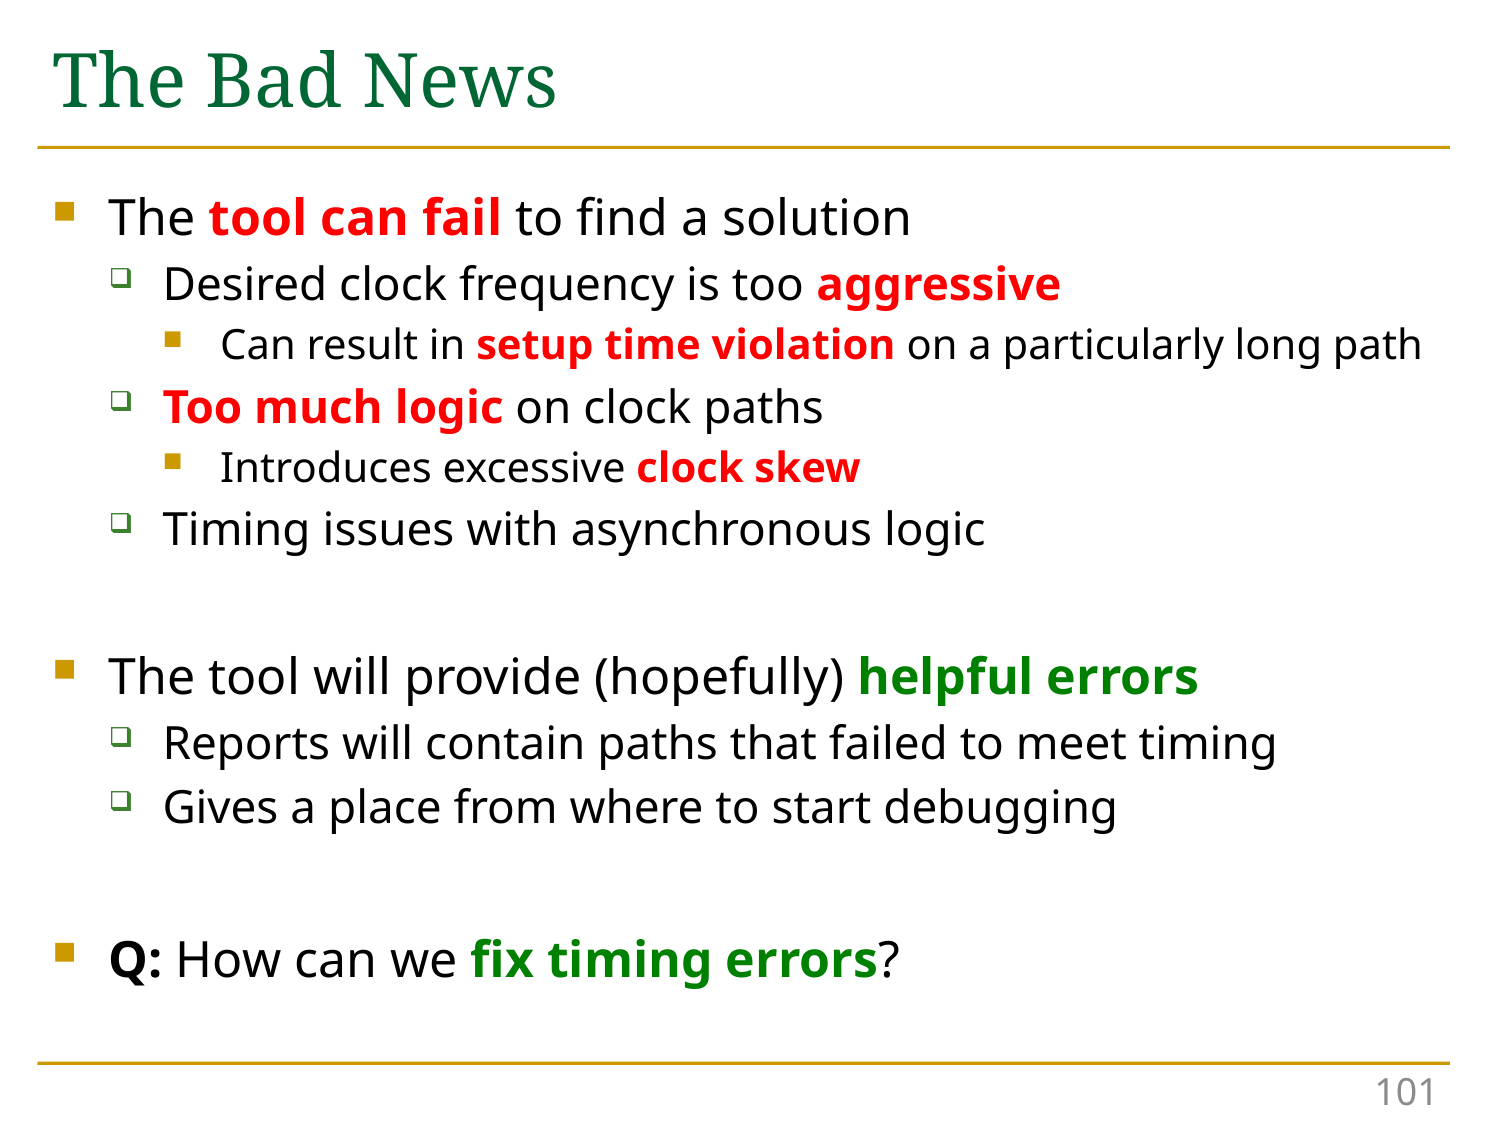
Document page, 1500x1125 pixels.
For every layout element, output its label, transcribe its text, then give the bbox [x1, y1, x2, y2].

list The tool can fail to find a solution Desired clock frequency is too aggressive Can result in setup time violation on a particularly long path Too much logic on clock paths Introduces excessive clock skew Timing issues with asynchronous logic The tool will provide (hopefully) helpful errors Reports will contain paths that failed to meet timing Gives a place from where to start debugging Q: How can we fix timing errors? [37, 178, 1450, 1050]
slide_number 101 [1116, 1063, 1454, 1124]
title The Bad News [37, 24, 1450, 178]
